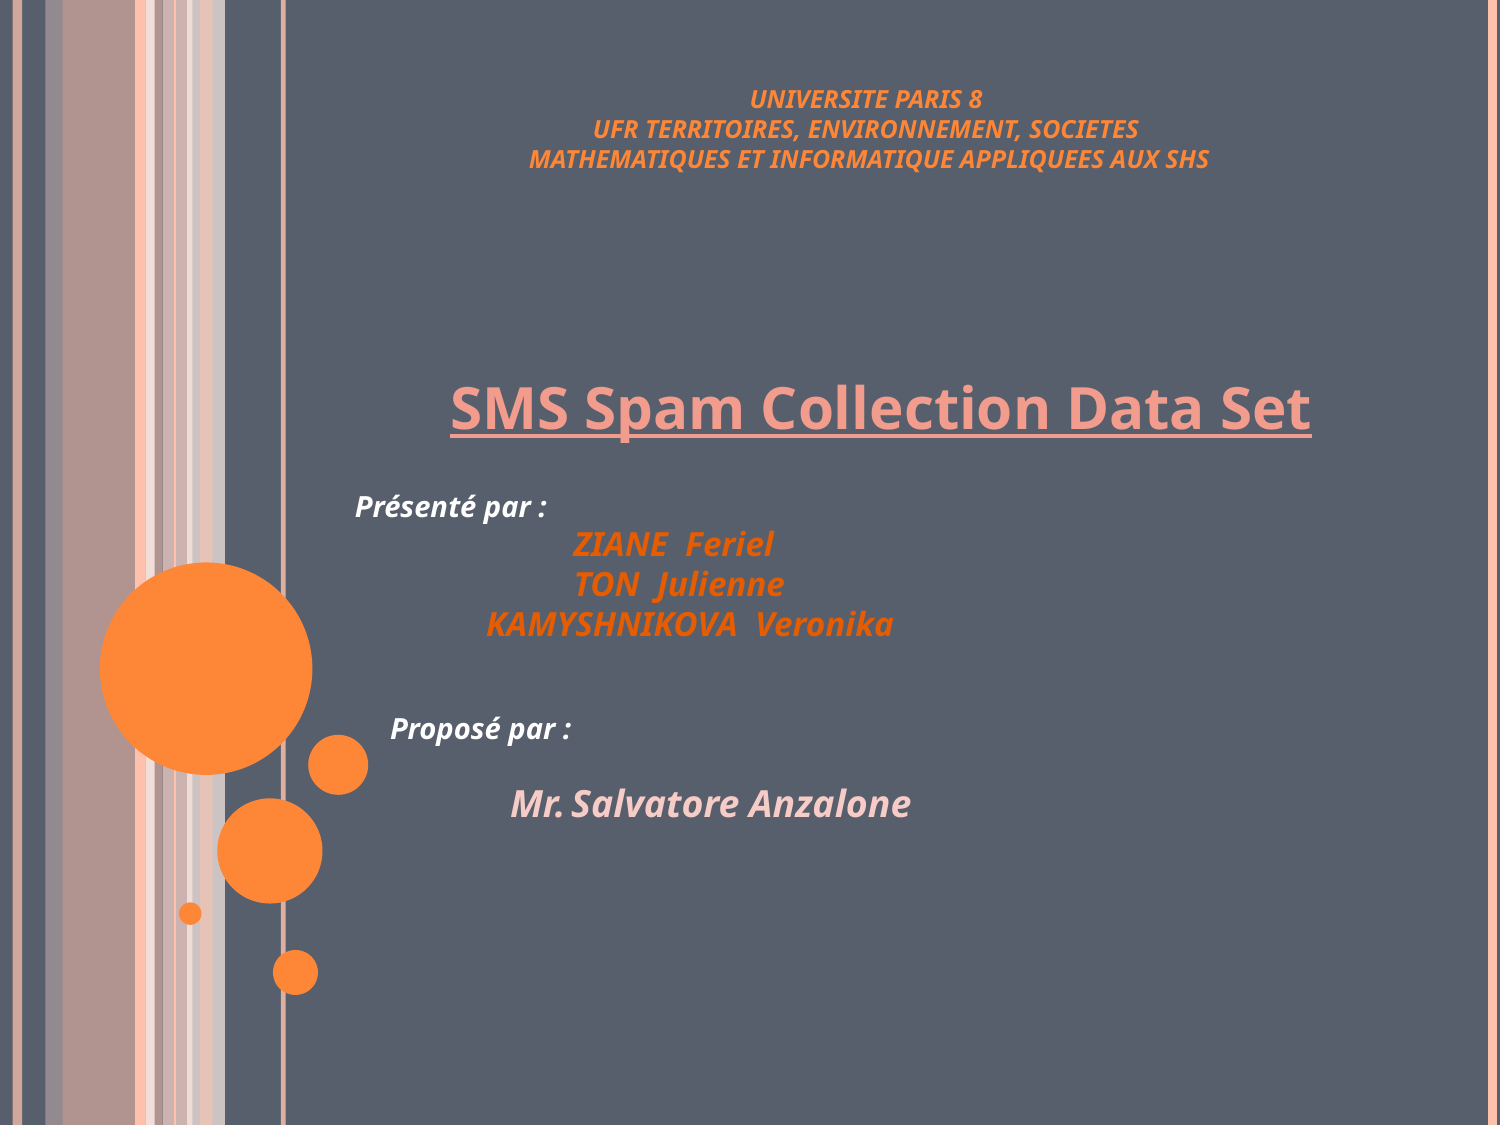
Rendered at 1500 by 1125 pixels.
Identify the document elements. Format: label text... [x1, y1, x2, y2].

title UNIVERSITE PARIS 8 UFR TERRITOIRES, ENVIRONNEMENT, SOCIETES MATHEMATIQUES ET INFORMATIQUE APPLIQUEES AUX SHS [328, 35, 1411, 211]
text_box Proposé par : Mr. Salvatore Anzalone [375, 703, 1102, 880]
text_box Présenté par : ZIANE Feriel TON Julienne KAMYSHNIKOVA Veronika [339, 480, 1090, 693]
list SMS Spam Collection Data Set [386, 363, 1400, 469]
